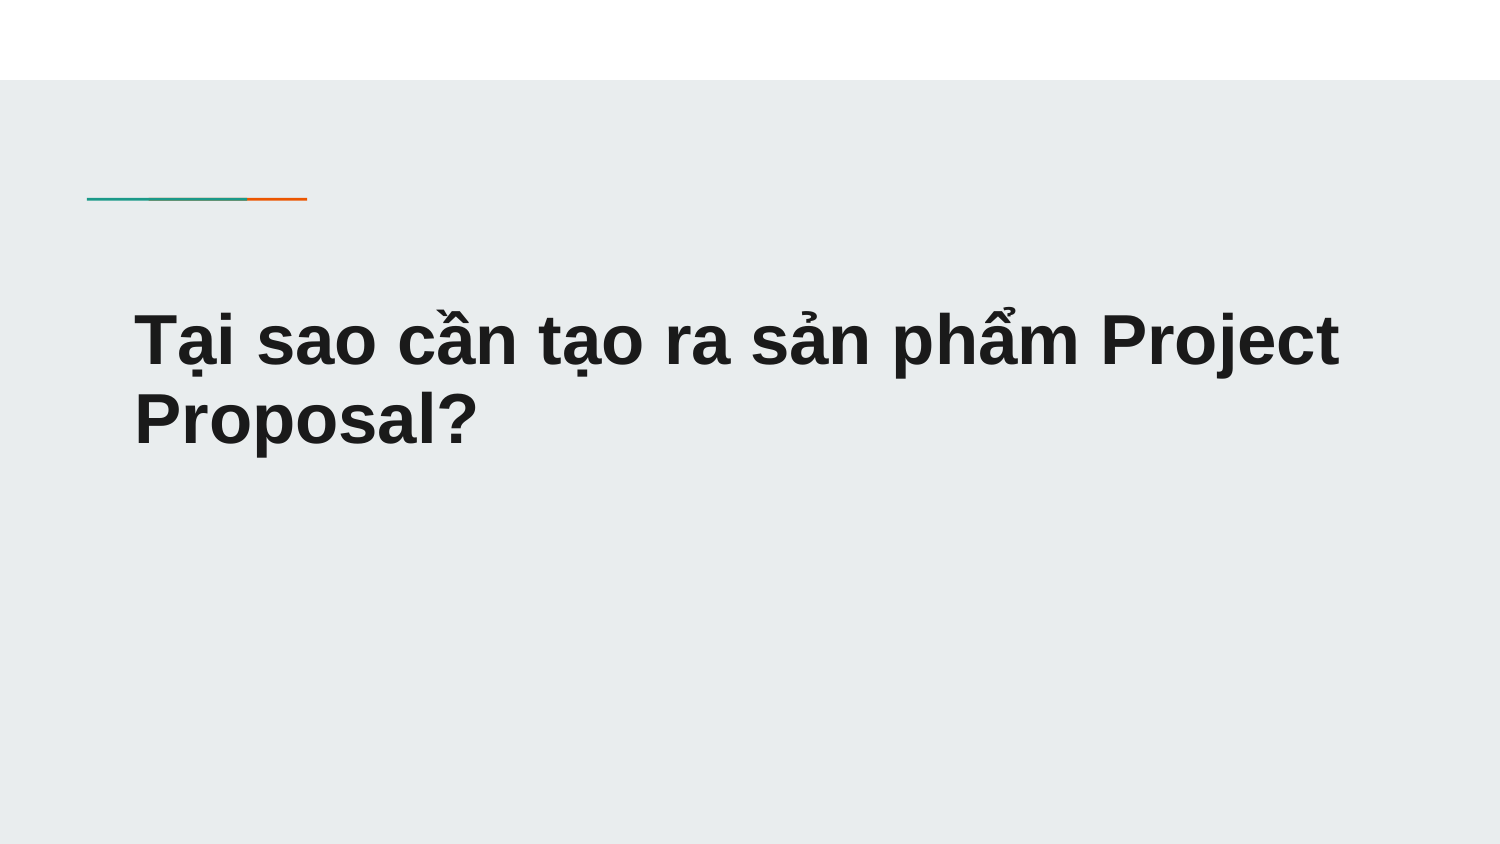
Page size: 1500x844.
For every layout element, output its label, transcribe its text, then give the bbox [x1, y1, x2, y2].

title Tại sao cần tạo ra sản phẩm Project Proposal? [119, 285, 1381, 559]
